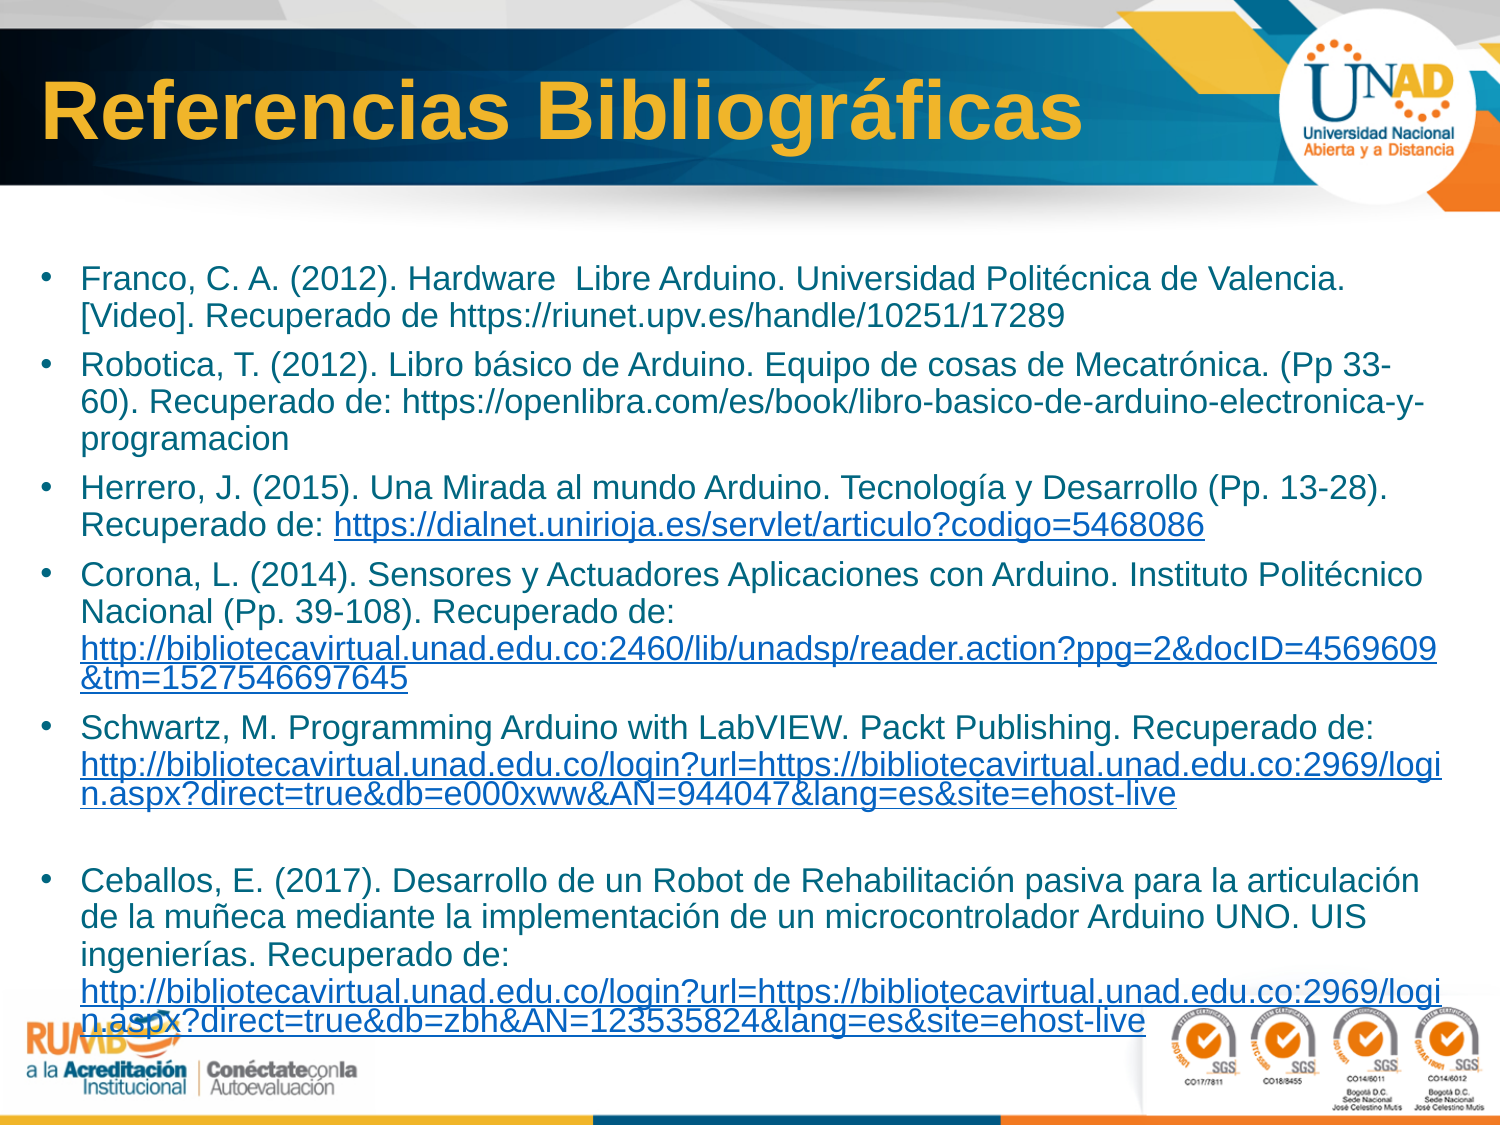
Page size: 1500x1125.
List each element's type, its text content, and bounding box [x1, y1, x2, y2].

picture [0, 0, 1500, 1125]
list Franco, C. A. (2012). Hardware Libre Arduino. Universidad Politécnica de Valencia.[Video]. Recuperado de https://riunet.upv.es/handle/10251/17289 Robotica, T. (2012). Libro básico de Arduino. Equipo de cosas de Mecatrónica. (Pp 33-60). Recuperado de: https://openlibra.com/es/book/libro-basico-de-arduino-electronica-y-programacion Herrero, J. (2015). Una Mirada al mundo Arduino. Tecnología y Desarrollo (Pp. 13-28). Recuperado de: https://dialnet.unirioja.es/servlet/articulo?codigo=5468086 Corona, L. (2014). Sensores y Actuadores Aplicaciones con Arduino. Instituto Politécnico Nacional (Pp. 39-108). Recuperado de: http://bibliotecavirtual.unad.edu.co:2460/lib/unadsp/reader.action?ppg=2&docID=4569609&tm=1527546697645 Schwartz, M. Programming Arduino with LabVIEW. Packt Publishing. Recuperado de: http://bibliotecavirtual.unad.edu.co/login?url=https://bibliotecavirtual.unad.edu.co:2969/login.aspx?direct=true&db=e000xww&AN=944047&lang=es&site=ehost-live Ceballos, E. (2017). Desarrollo de un Robot de Rehabilitación pasiva para la articulación de la muñeca mediante la implementación de un microcontrolador Arduino UNO. UIS ingenierías. Recuperado de: http://bibliotecavirtual.unad.edu.co/login?url=https://bibliotecavirtual.unad.edu.co:2969/login.aspx?direct=true&db=zbh&AN=123535824&lang=es&site=ehost-live [25, 252, 1466, 967]
title Referencias Bibliográficas [25, 59, 1196, 165]
